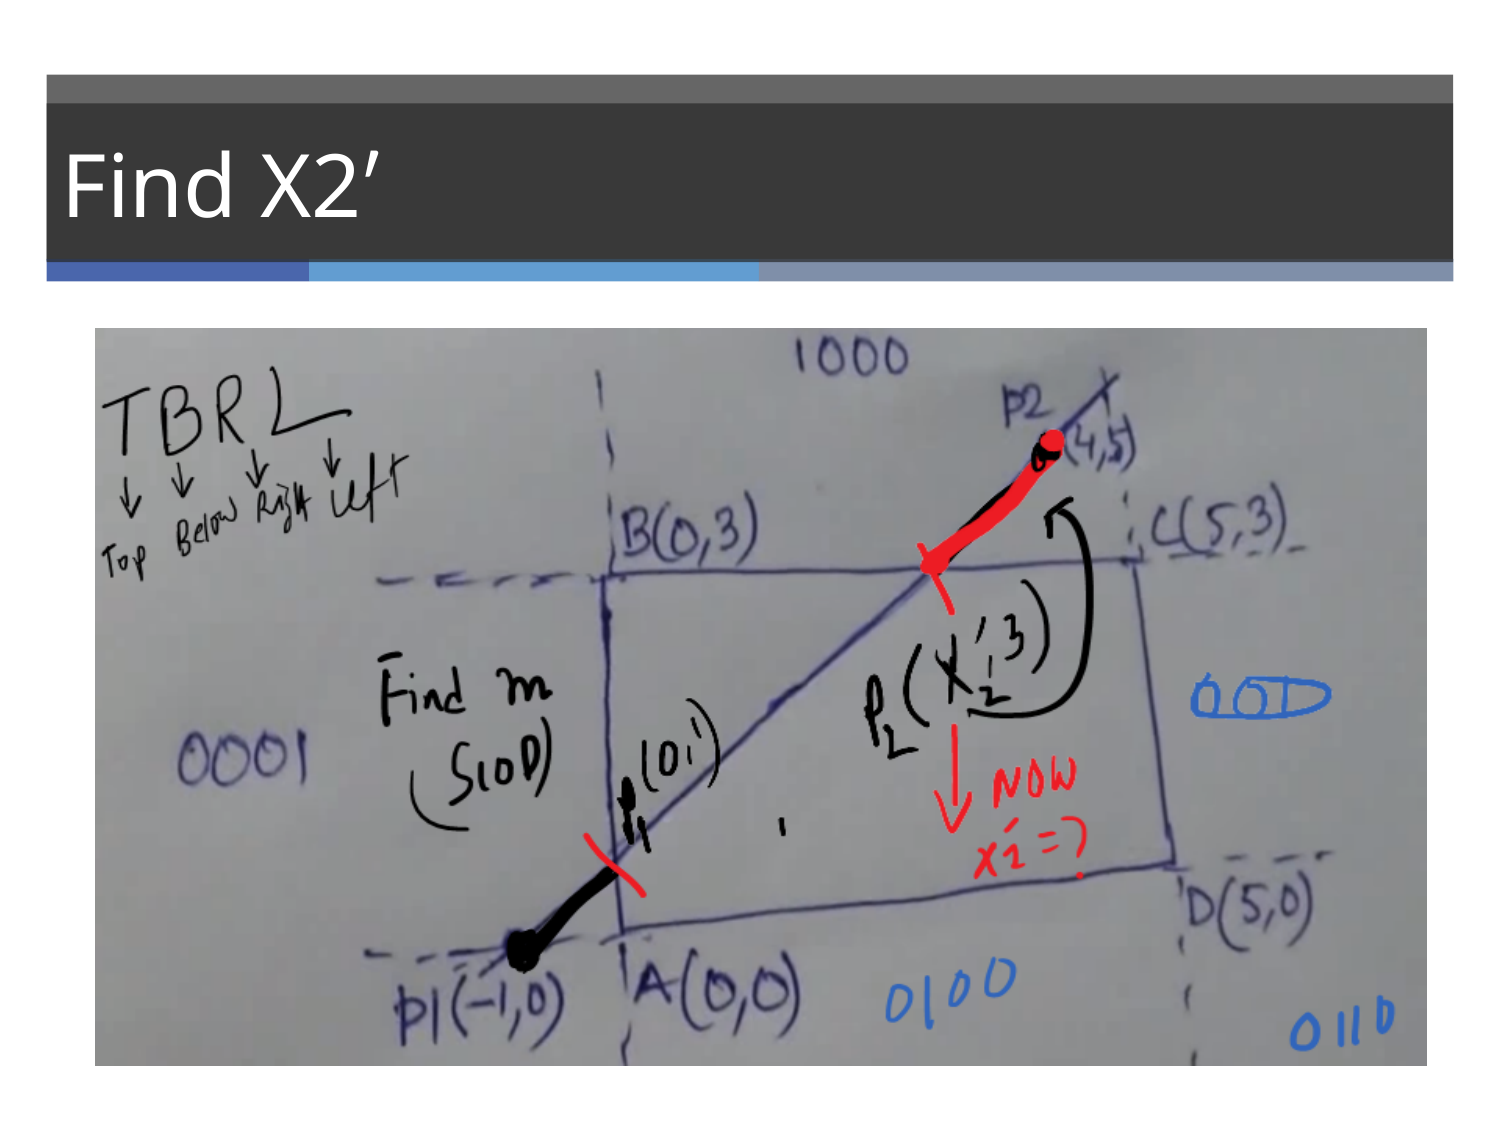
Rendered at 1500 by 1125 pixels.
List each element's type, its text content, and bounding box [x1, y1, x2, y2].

picture [94, 328, 1428, 1066]
title Find X2ʹ [46, 103, 1454, 263]
